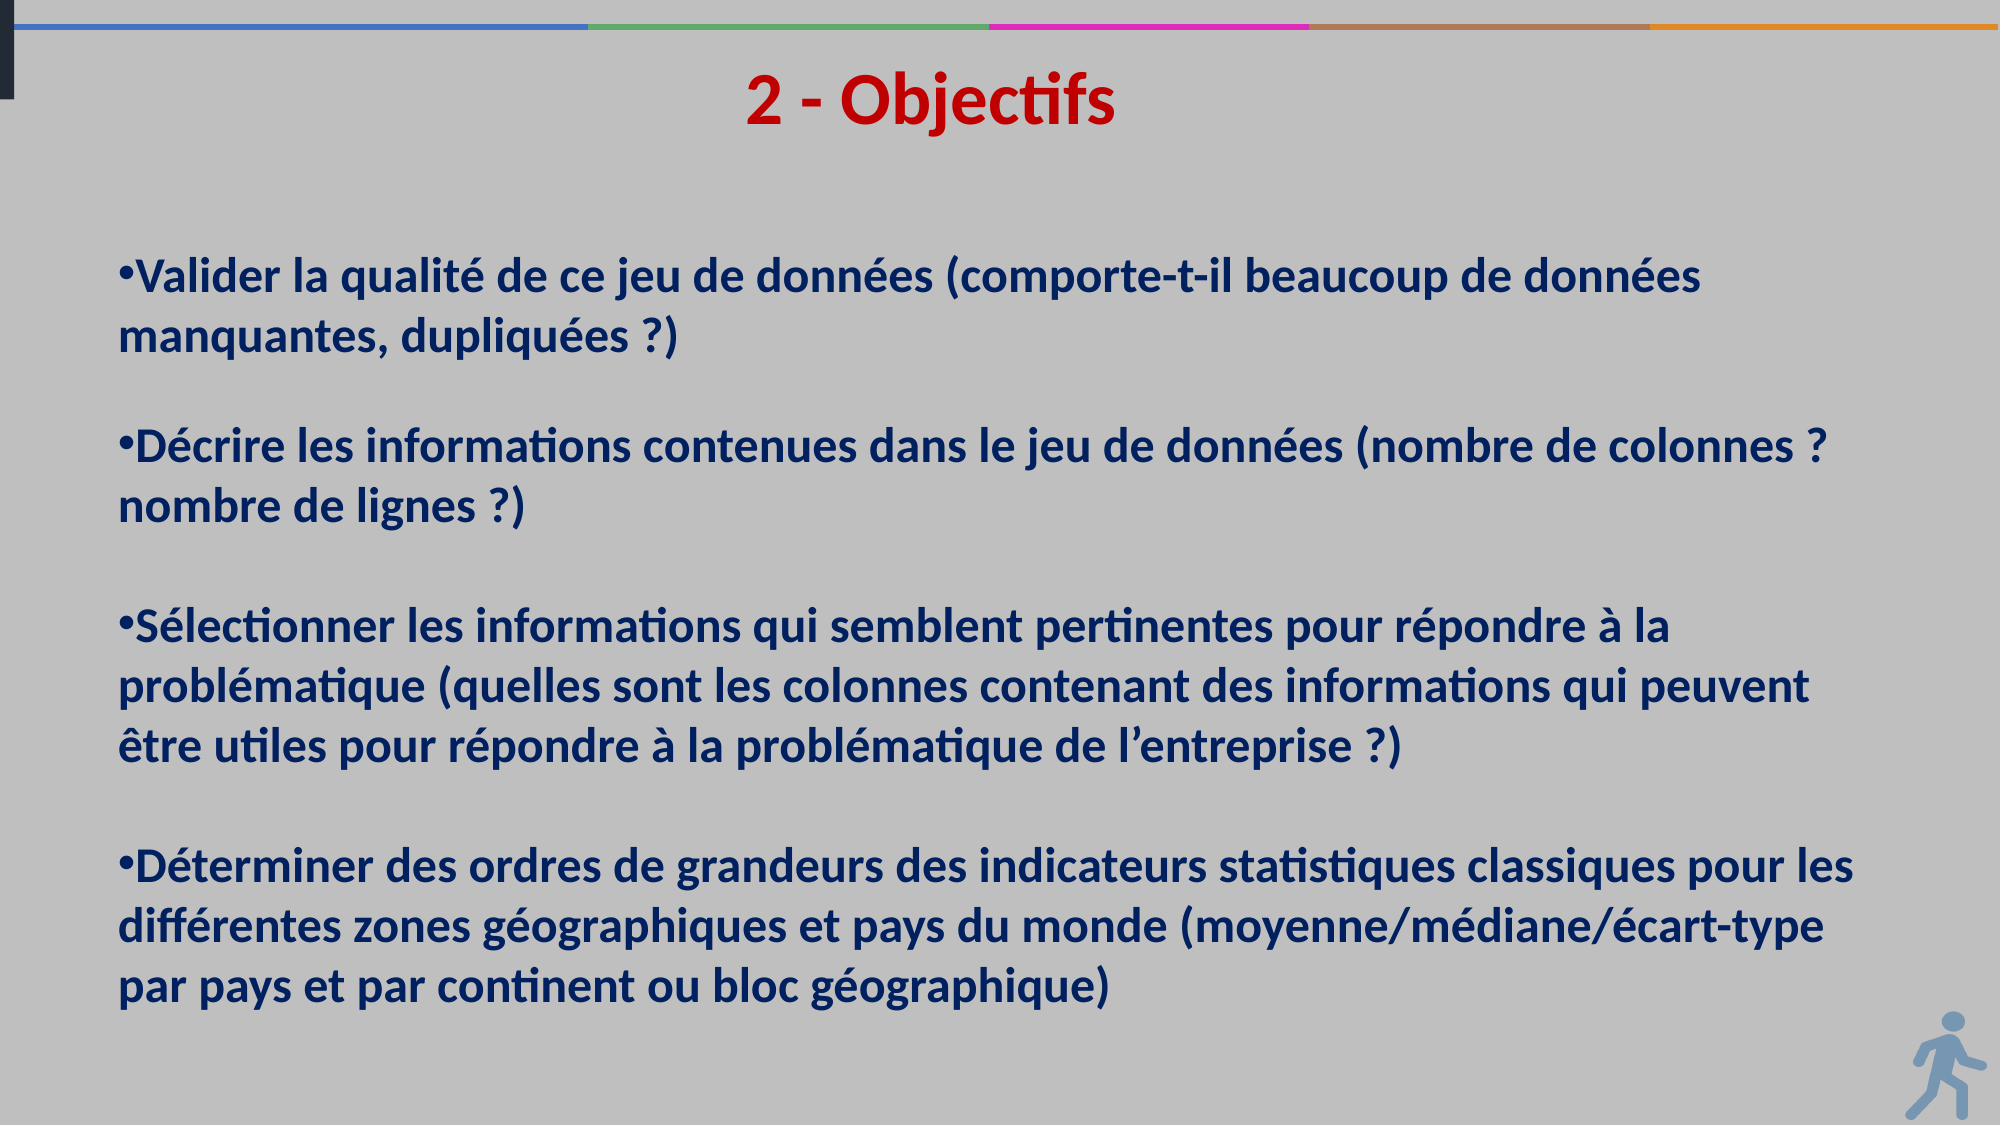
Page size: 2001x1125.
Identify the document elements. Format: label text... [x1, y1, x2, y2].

text_box 2 - Objectifs [730, 100, 1210, 147]
picture [1875, 1005, 2000, 1125]
text_box Valider la qualité de ce jeu de données (comporte-t-il beaucoup de données manquantes, dupliquées ?) Décrire les informations contenues dans le jeu de données (nombre de colonnes ? nombre de lignes ?) Sélectionner les informations qui semblent pertinentes pour répondre à la problématique (quelles sont les colonnes contenant des informations qui peuvent être utiles pour répondre à la problématique de l’entreprise ?) Déterminer des ordres de grandeurs des indicateurs statistiques classiques pour les différentes zones géographiques et pays du monde (moyenne/médiane/écart-type par pays et par continent ou bloc géographique) [103, 234, 1903, 1020]
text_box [0, 0, 1998, 100]
